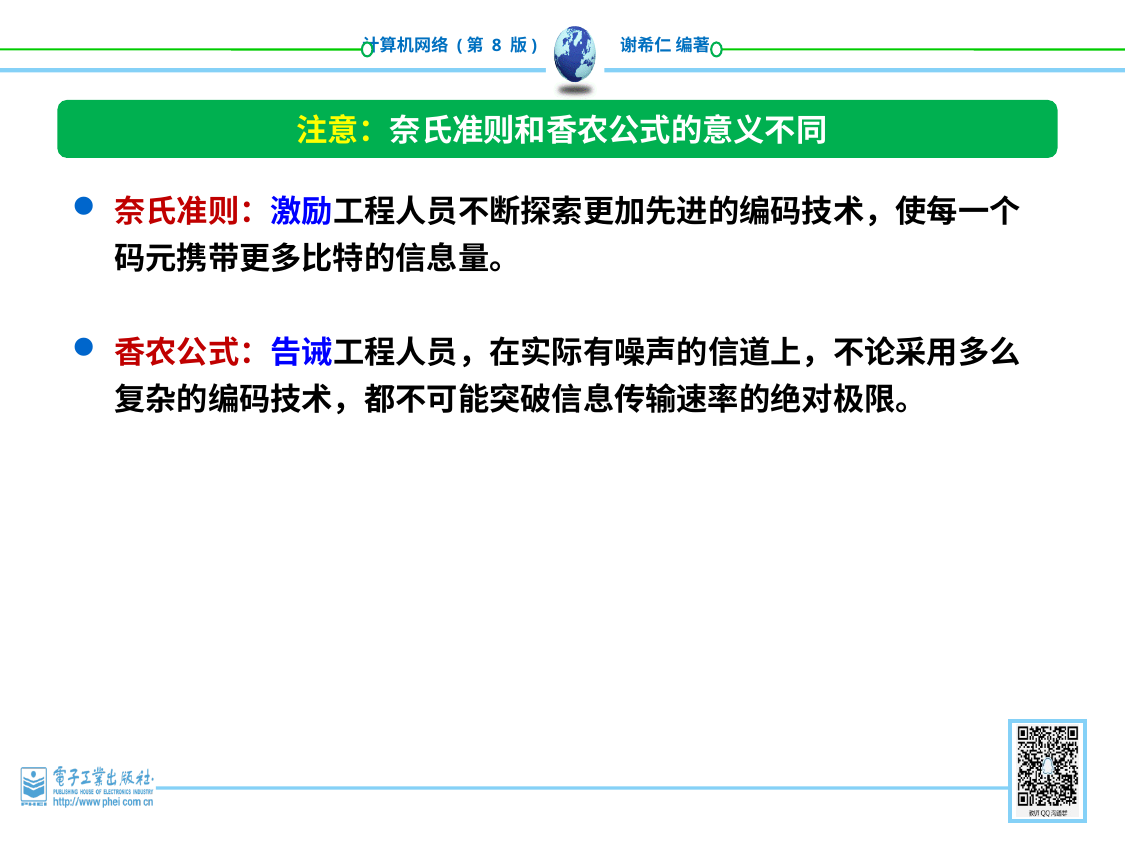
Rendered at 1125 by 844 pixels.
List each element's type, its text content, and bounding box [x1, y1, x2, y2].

picture [17, 764, 156, 809]
list 奈氏准则：激励工程人员不断探索更加先进的编码技术，使每一个码元携带更多比特的信息量。 香农公式：告诫工程人员，在实际有噪声的信道上，不论采用多么复杂的编码技术，都不可能突破信息传输速率的绝对极限。 [57, 174, 1058, 463]
picture [1016, 724, 1079, 817]
list 注意：奈氏准则和香农公式的意义不同 [153, 99, 970, 158]
picture [552, 24, 597, 99]
